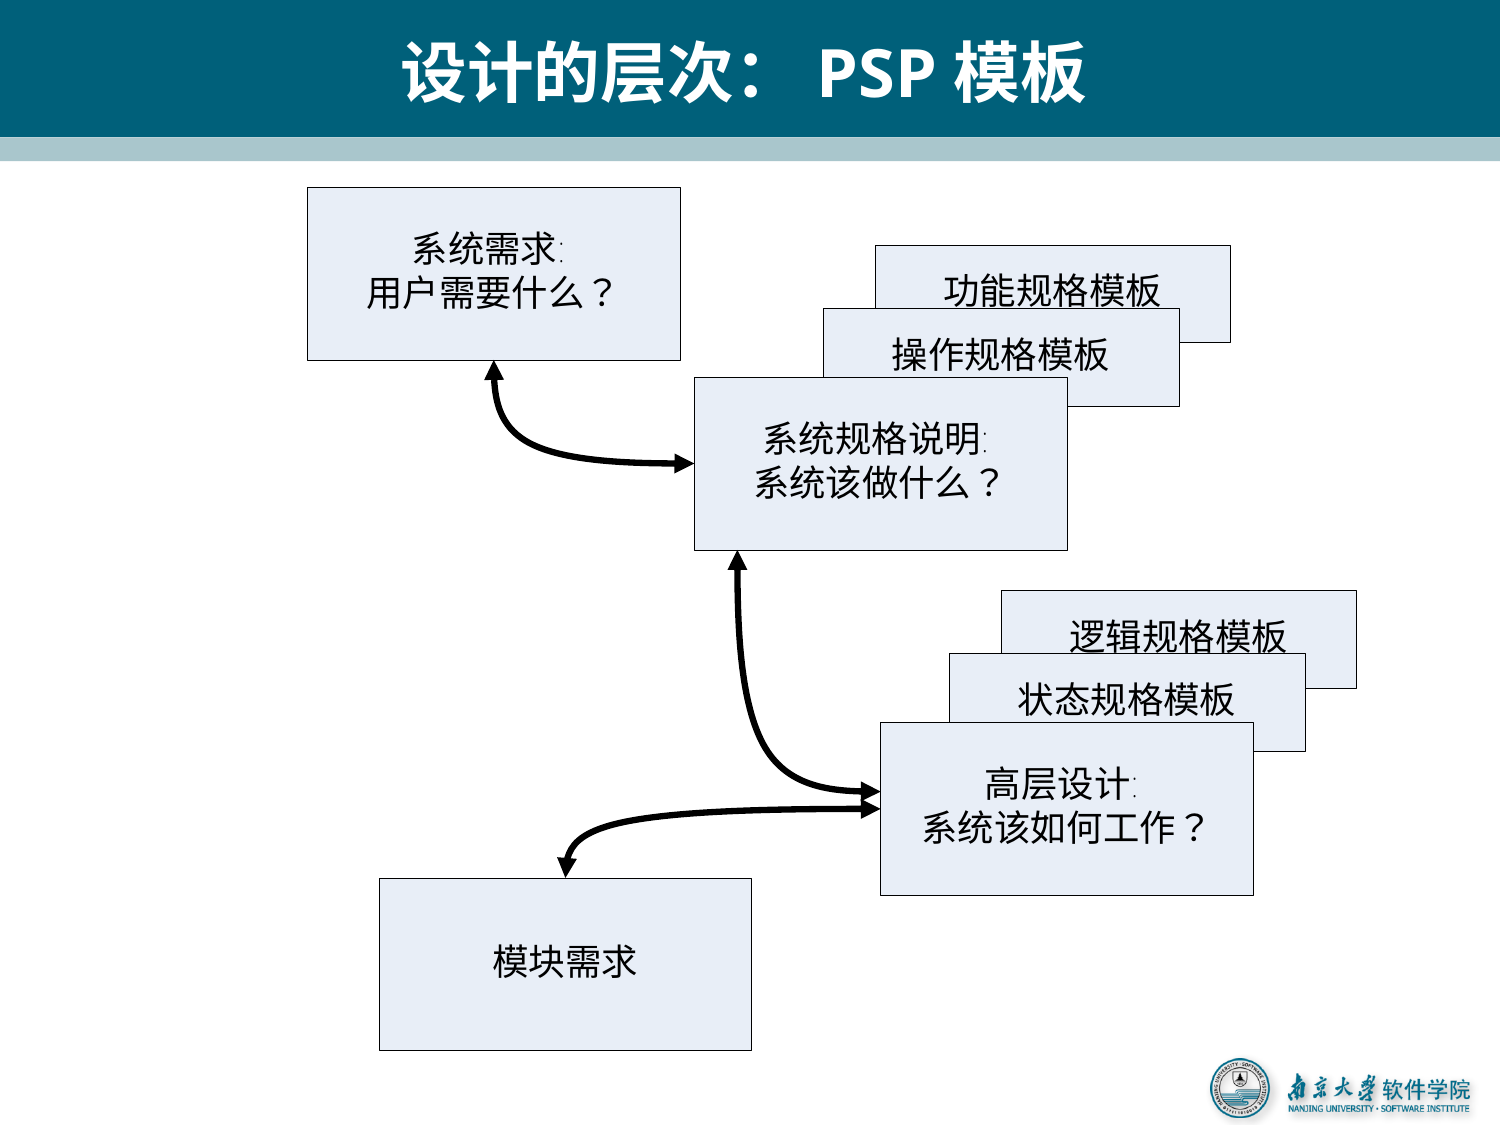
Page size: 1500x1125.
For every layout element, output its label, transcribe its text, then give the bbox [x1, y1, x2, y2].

title 设计的层次：PSP模板 [50, 24, 1438, 118]
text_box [304, 184, 1360, 1054]
picture [1213, 1058, 1470, 1118]
picture [1210, 1095, 1230, 1118]
picture [1210, 1058, 1233, 1082]
